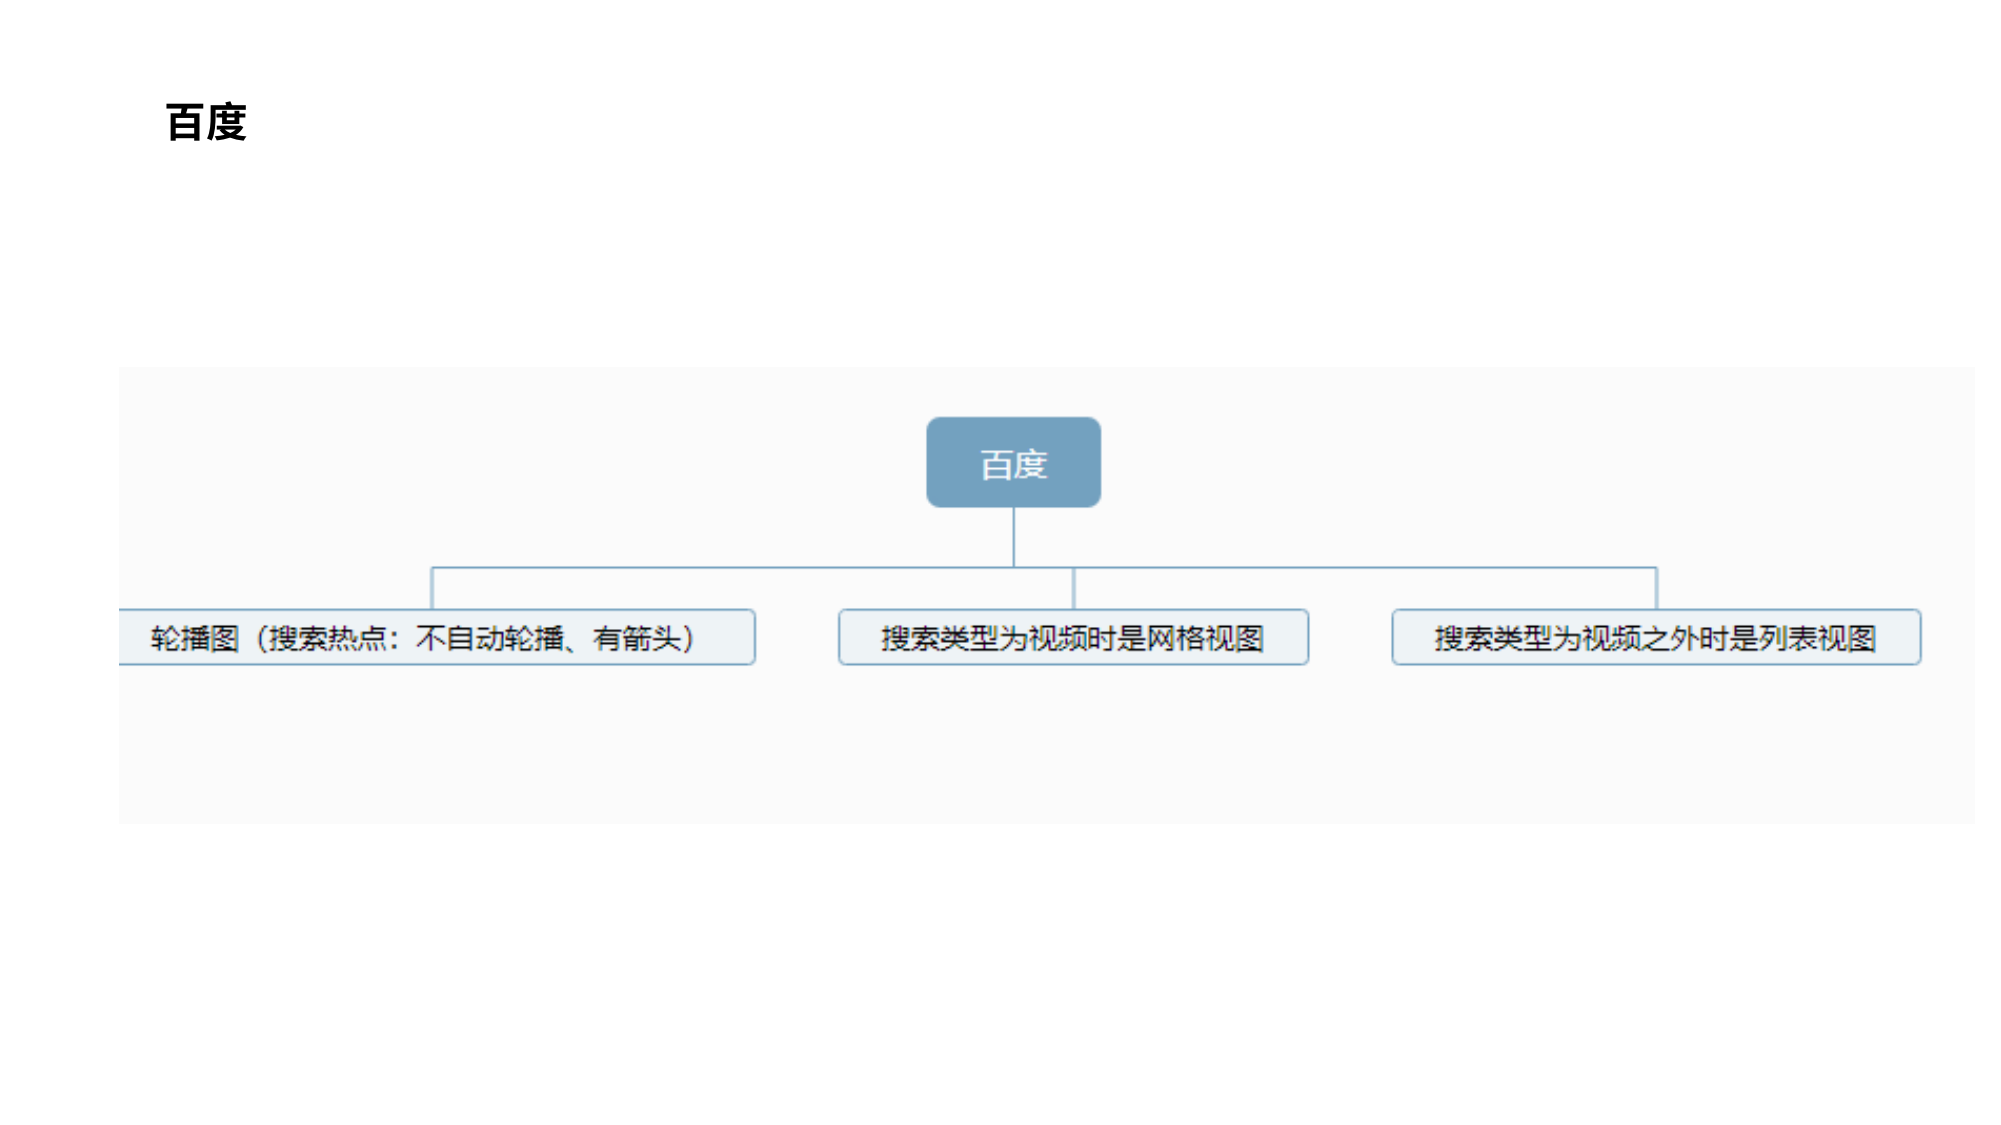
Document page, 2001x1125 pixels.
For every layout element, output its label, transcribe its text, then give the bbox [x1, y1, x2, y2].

text_box 百度 [150, 88, 537, 154]
picture [119, 367, 1975, 824]
